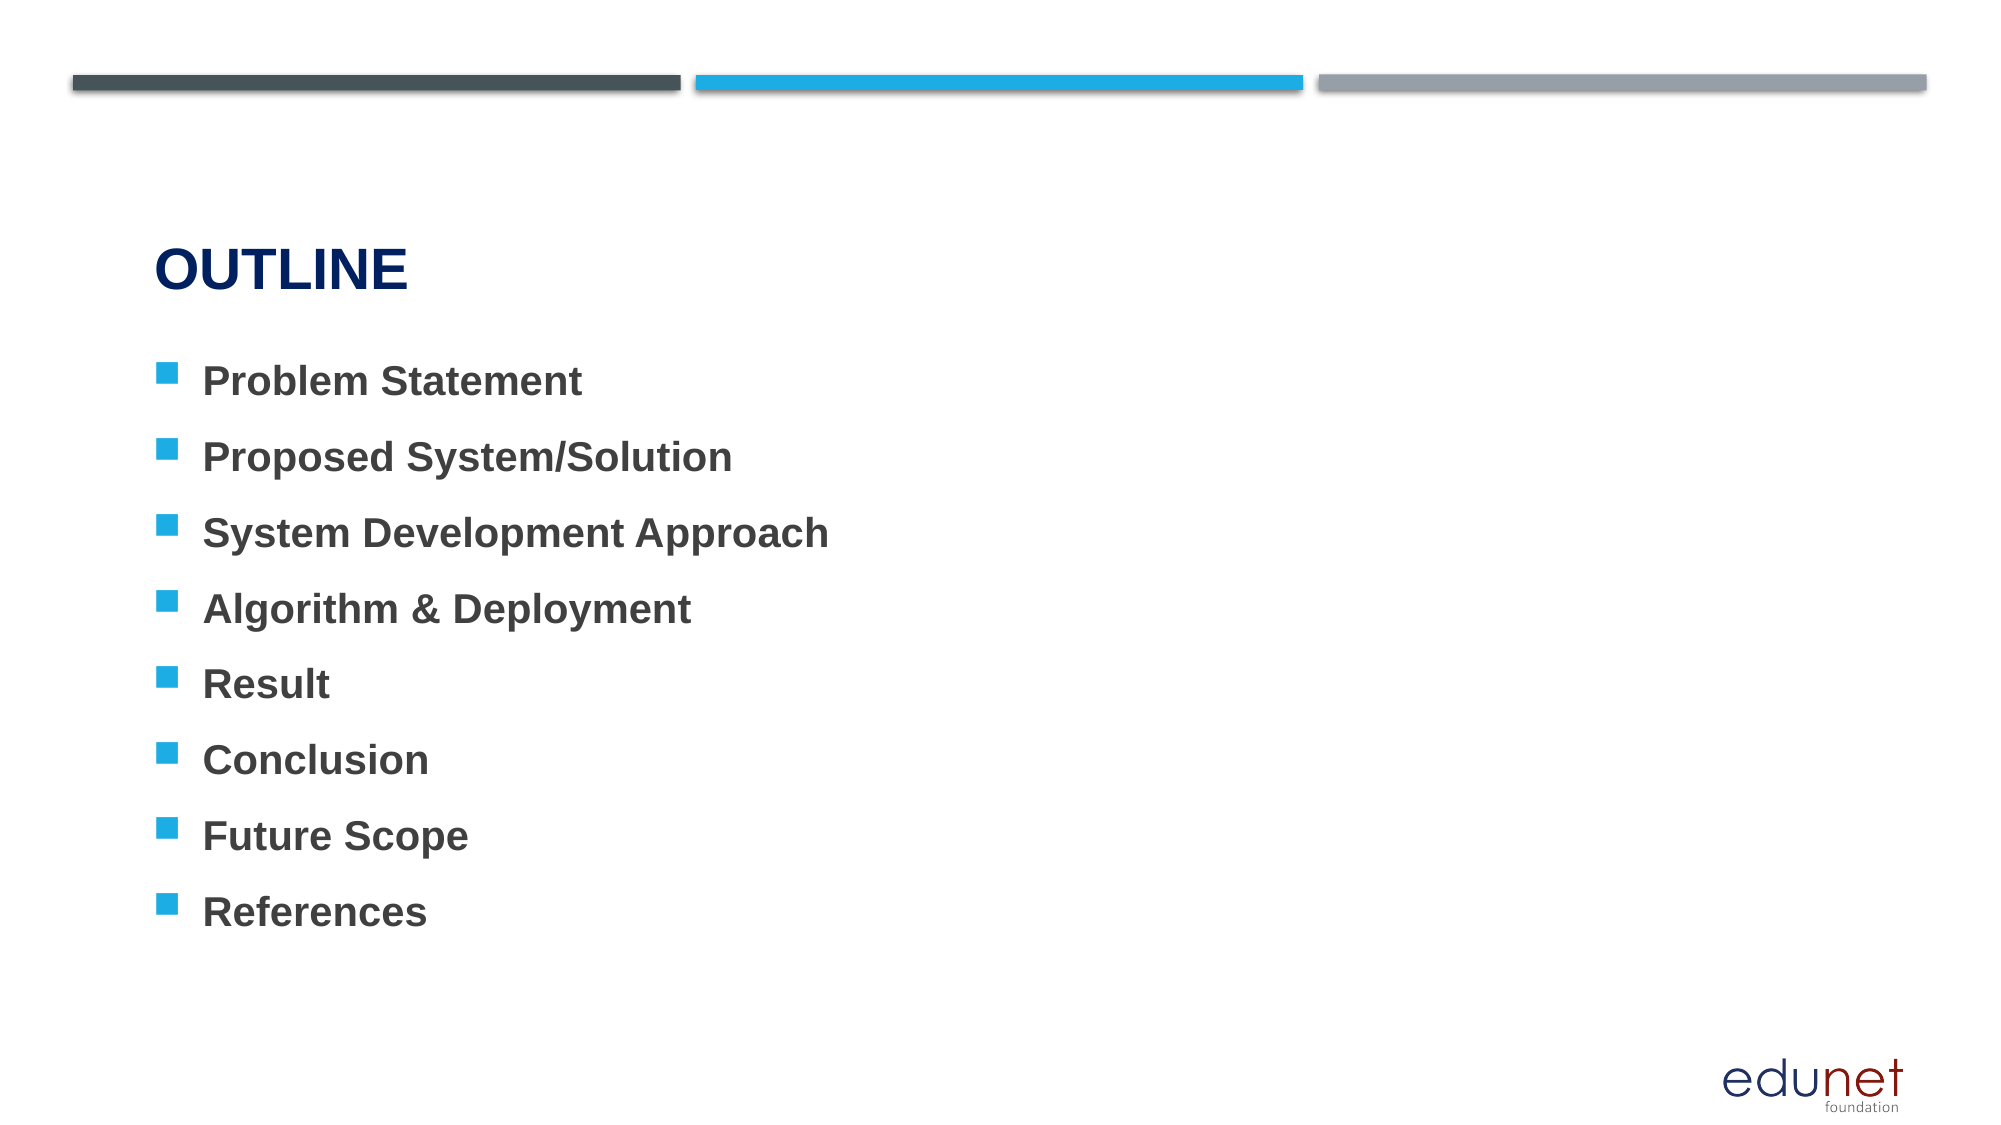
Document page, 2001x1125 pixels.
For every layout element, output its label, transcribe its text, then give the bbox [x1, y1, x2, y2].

title OUTLINE [139, 91, 1865, 265]
list Problem Statement Proposed System/Solution System Development Approach Algorithm & Deployment Result Conclusion Future Scope References [137, 265, 1945, 1125]
